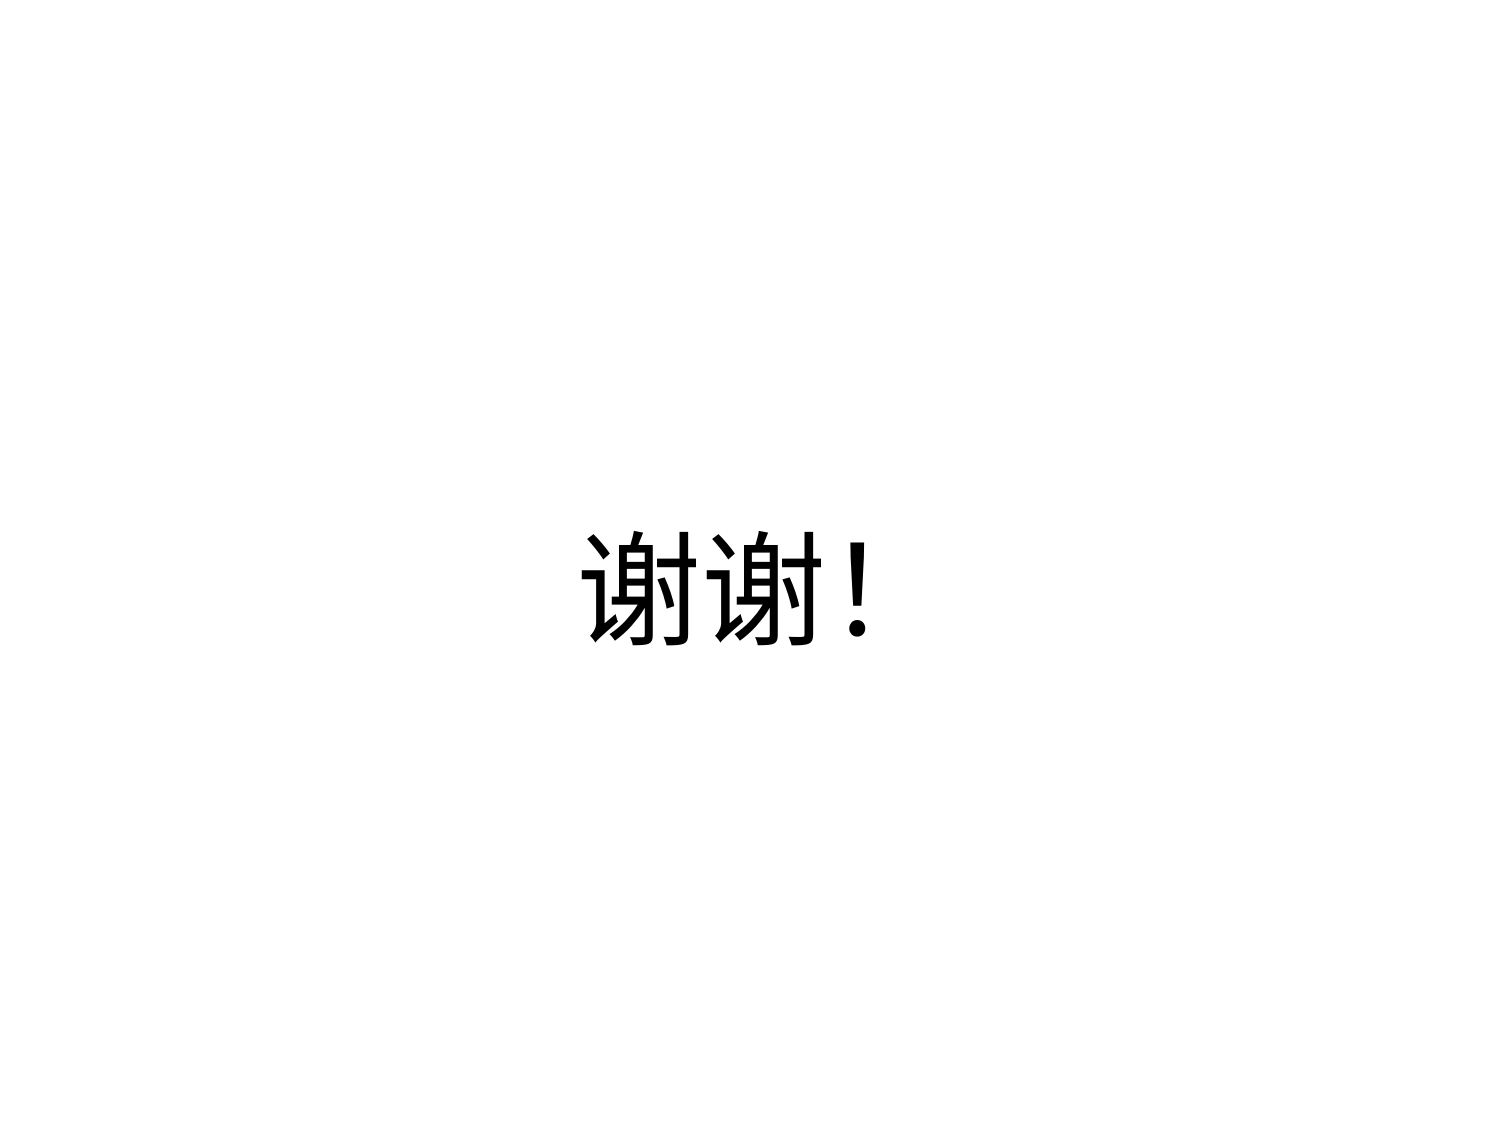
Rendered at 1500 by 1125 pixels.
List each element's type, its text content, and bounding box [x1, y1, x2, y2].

title 谢谢！ [88, 326, 1439, 846]
